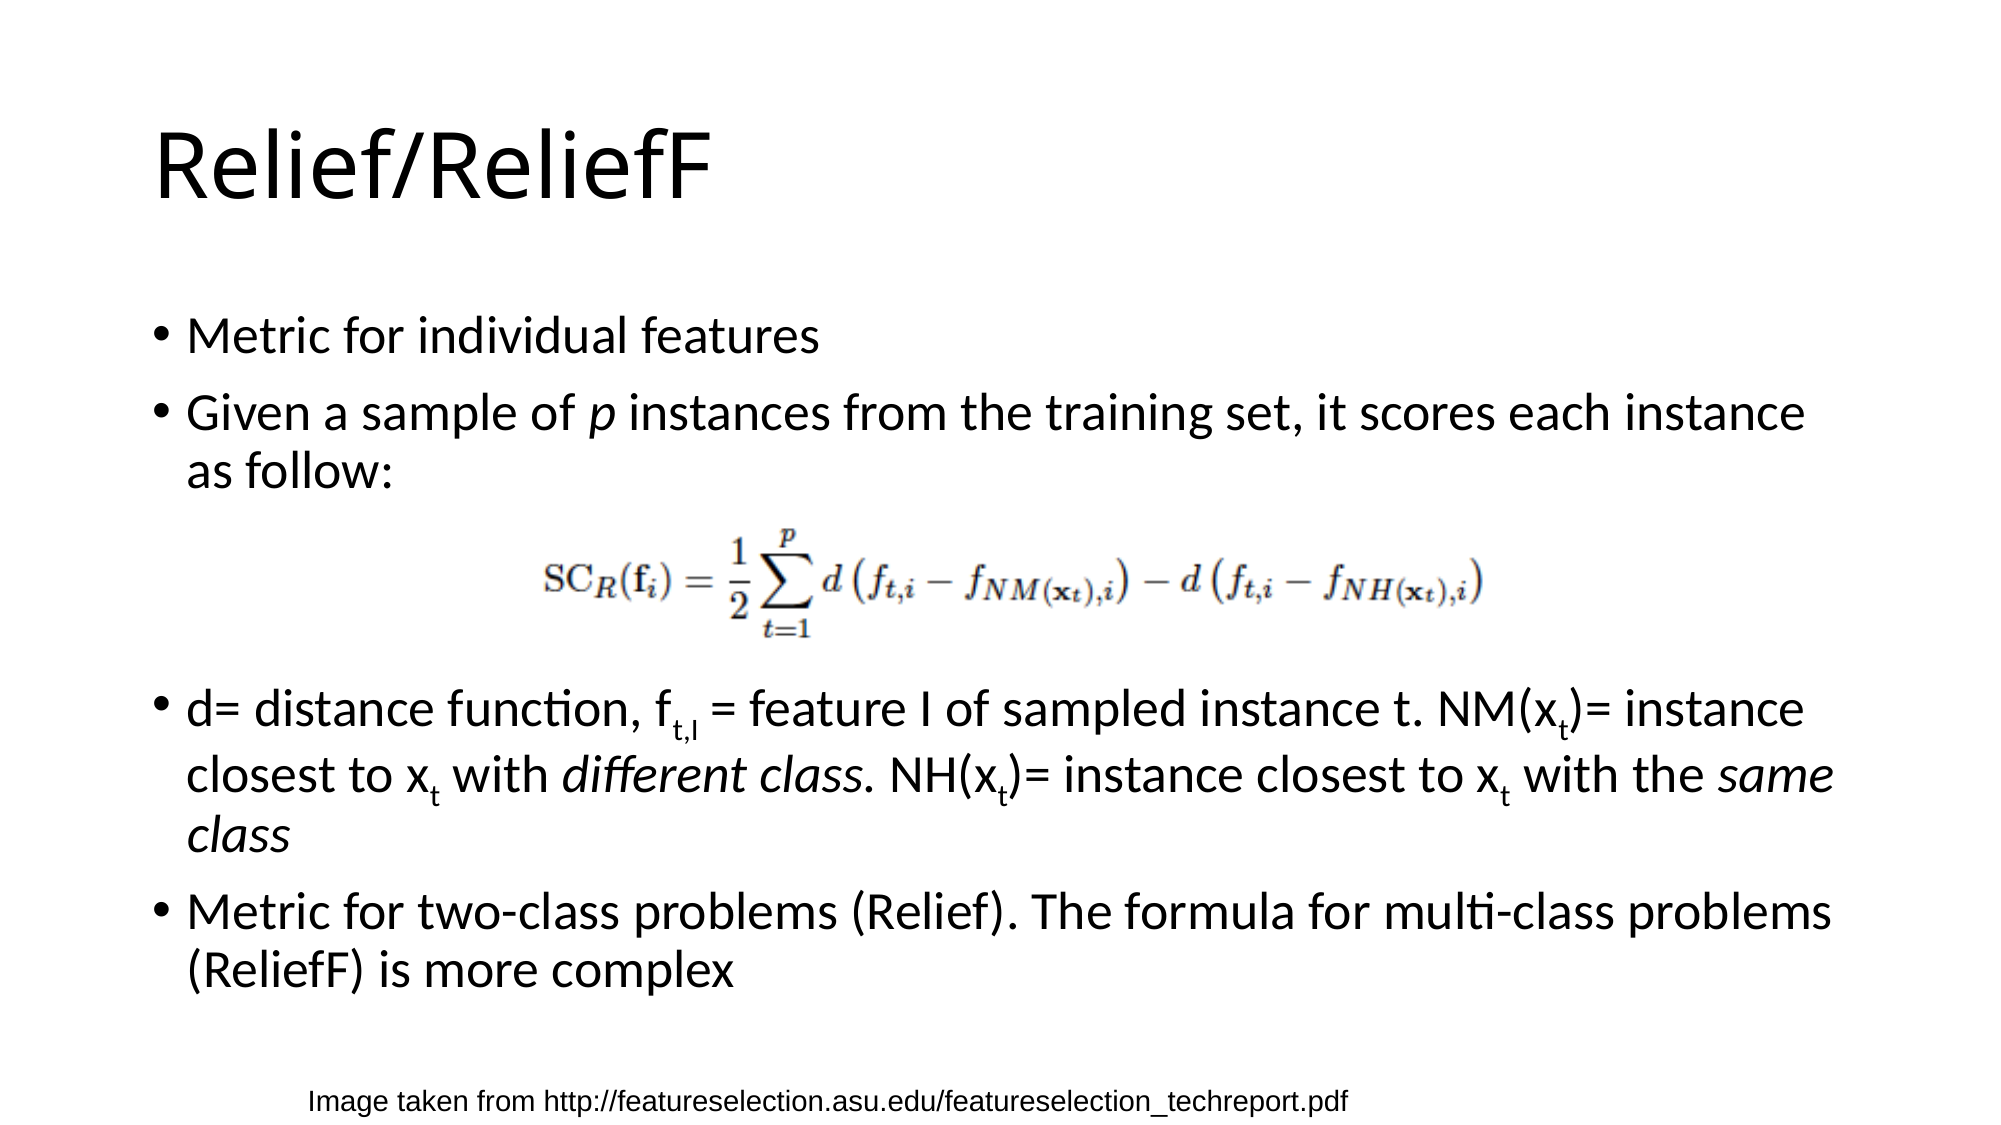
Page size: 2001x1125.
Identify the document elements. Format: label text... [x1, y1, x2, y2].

text_box Image taken from http://featureselection.asu.edu/featureselection_techreport.pdf [292, 1074, 1366, 1125]
list Metric for individual features Given a sample of p instances from the training set, it scores each instance as follow: d= distance function, ft,I = feature I of sampled instance t. NM(xt)= instance closest to xt with different class. NH(xt)= instance closest to xt with the same class Metric for two-class problems (Relief). The formula for multi-class problems (ReliefF) is more complex [137, 299, 1863, 1014]
picture [513, 504, 1487, 657]
title Relief/ReliefF [137, 59, 1863, 278]
